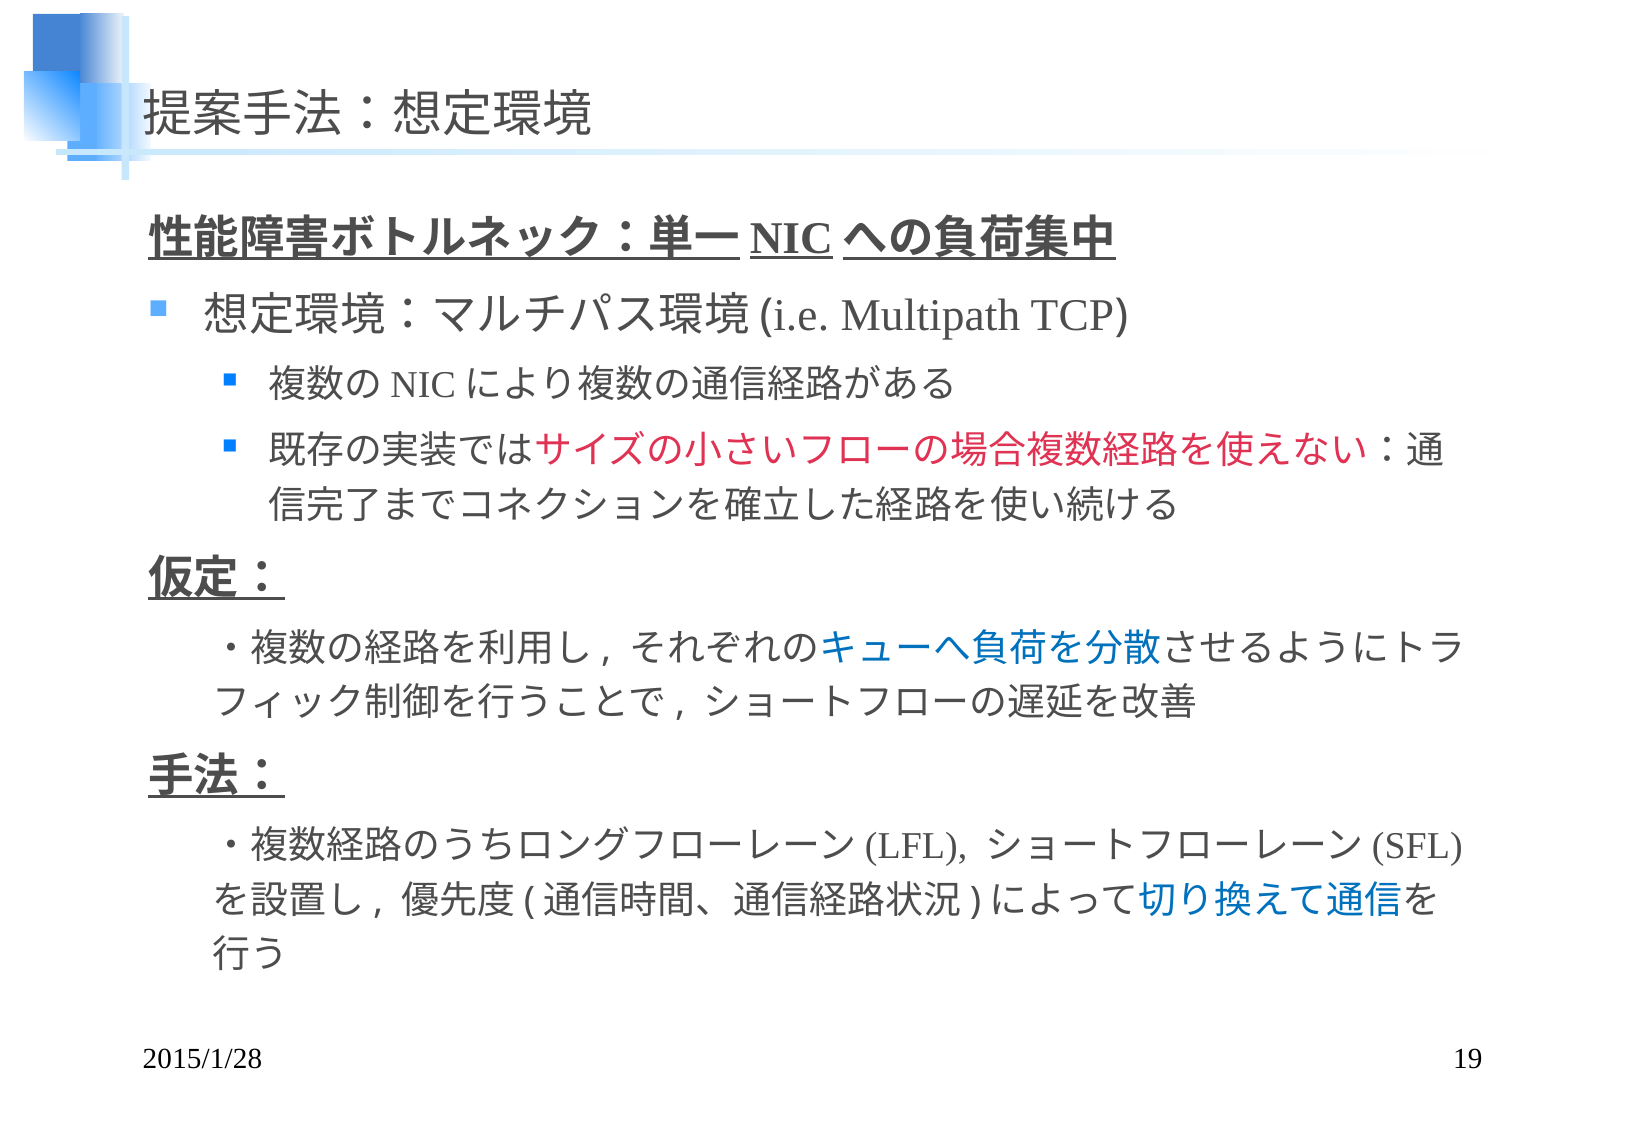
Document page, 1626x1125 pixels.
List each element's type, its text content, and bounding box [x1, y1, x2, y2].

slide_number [127, 1034, 467, 1083]
slide_number 19 [1159, 1035, 1498, 1083]
title 提案手法：想定環境 [127, 54, 1522, 149]
list 性能障害ボトルネック：単一NICへの負荷集中 想定環境：マルチパス環境(i.e. Multipath TCP) 複数のNICにより複数の通信経路がある 既存の実装ではサイズの小さいフローの場合複数経路を使えない：通信完了までコネクションを確立した経路を使い続ける 仮定： ・複数の経路を利用し, それぞれのキューへ負荷を分散させるようにトラフィック制御を行うことで, ショートフローの遅延を改善 手法： ・複数経路のうちロングフローレーン(LFL), ショートフローレーン(SFL) を設置し, 優先度(通信時間、通信経路状況)によって切り換えて通信を行う [133, 189, 1492, 988]
